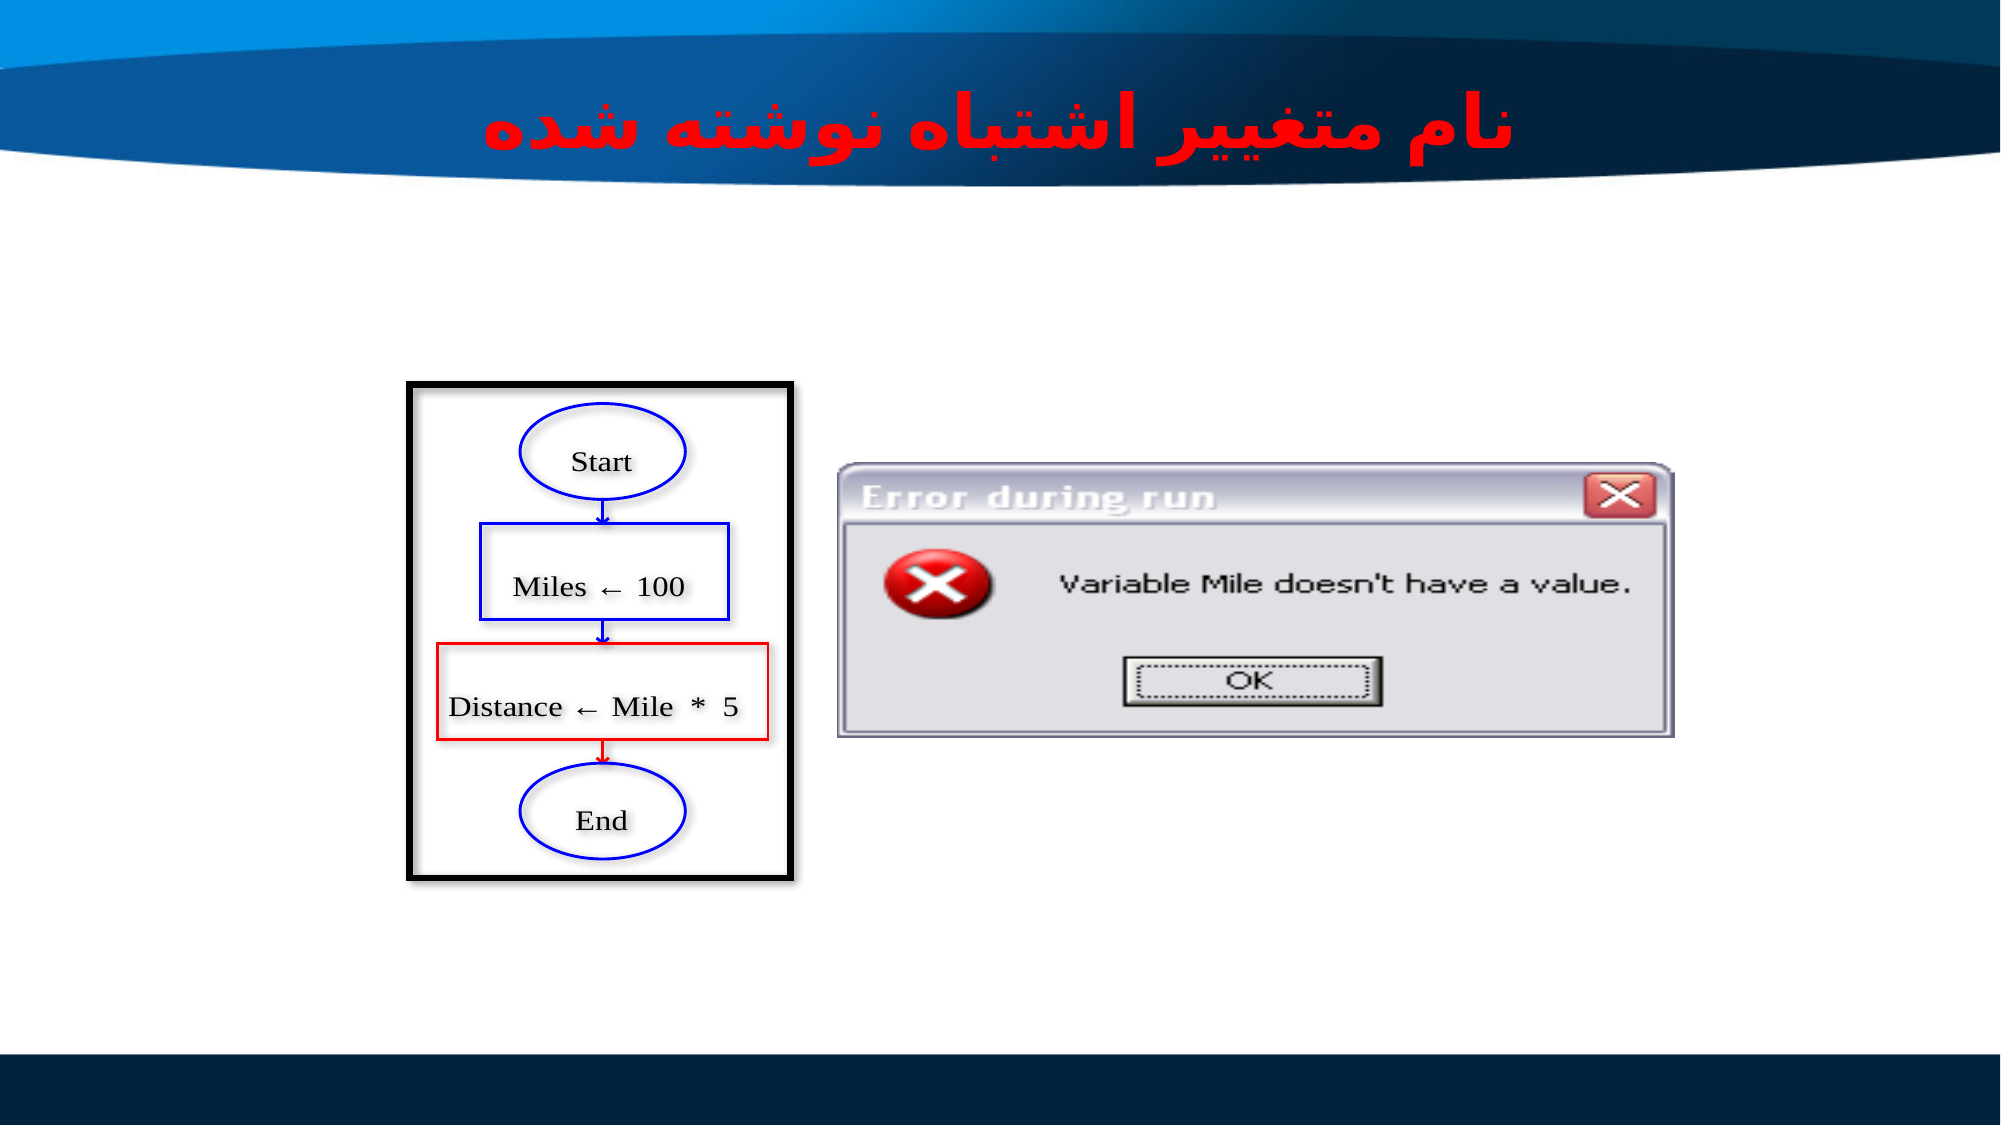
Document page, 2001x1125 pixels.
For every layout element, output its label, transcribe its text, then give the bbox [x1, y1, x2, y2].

title نام متغییر اشتباه نوشته شده [324, 24, 1675, 213]
picture [0, 0, 2001, 1125]
